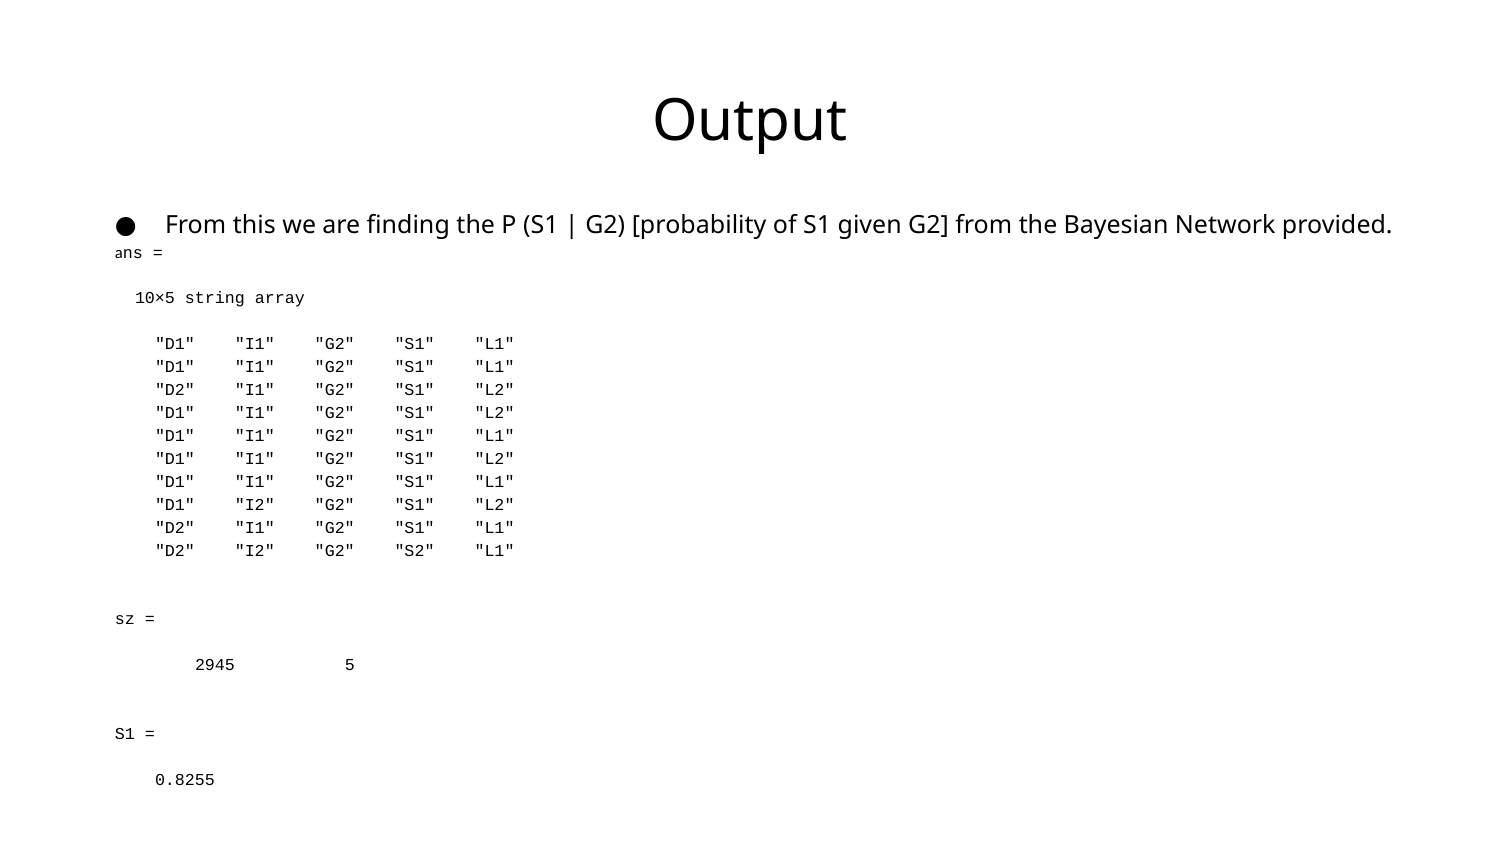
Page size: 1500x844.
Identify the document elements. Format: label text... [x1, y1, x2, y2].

title Output [75, 67, 1425, 162]
list From this we are finding the P (S1 | G2) [probability of S1 given G2] from the Bayesian Network provided. ans = 10×5 string array "D1" "I1" "G2" "S1" "L1" "D1" "I1" "G2" "S1" "L1" "D2" "I1" "G2" "S1" "L2" "D1" "I1" "G2" "S1" "L2" "D1" "I1" "G2" "S1" "L1" "D1" "I1" "G2" "S1" "L2" "D1" "I1" "G2" "S1" "L1" "D1" "I2" "G2" "S1" "L2" "D2" "I1" "G2" "S1" "L1" "D2" "I2" "G2" "S2" "L1" sz = 2945 5 S1 = 0.8255 [75, 189, 1453, 831]
